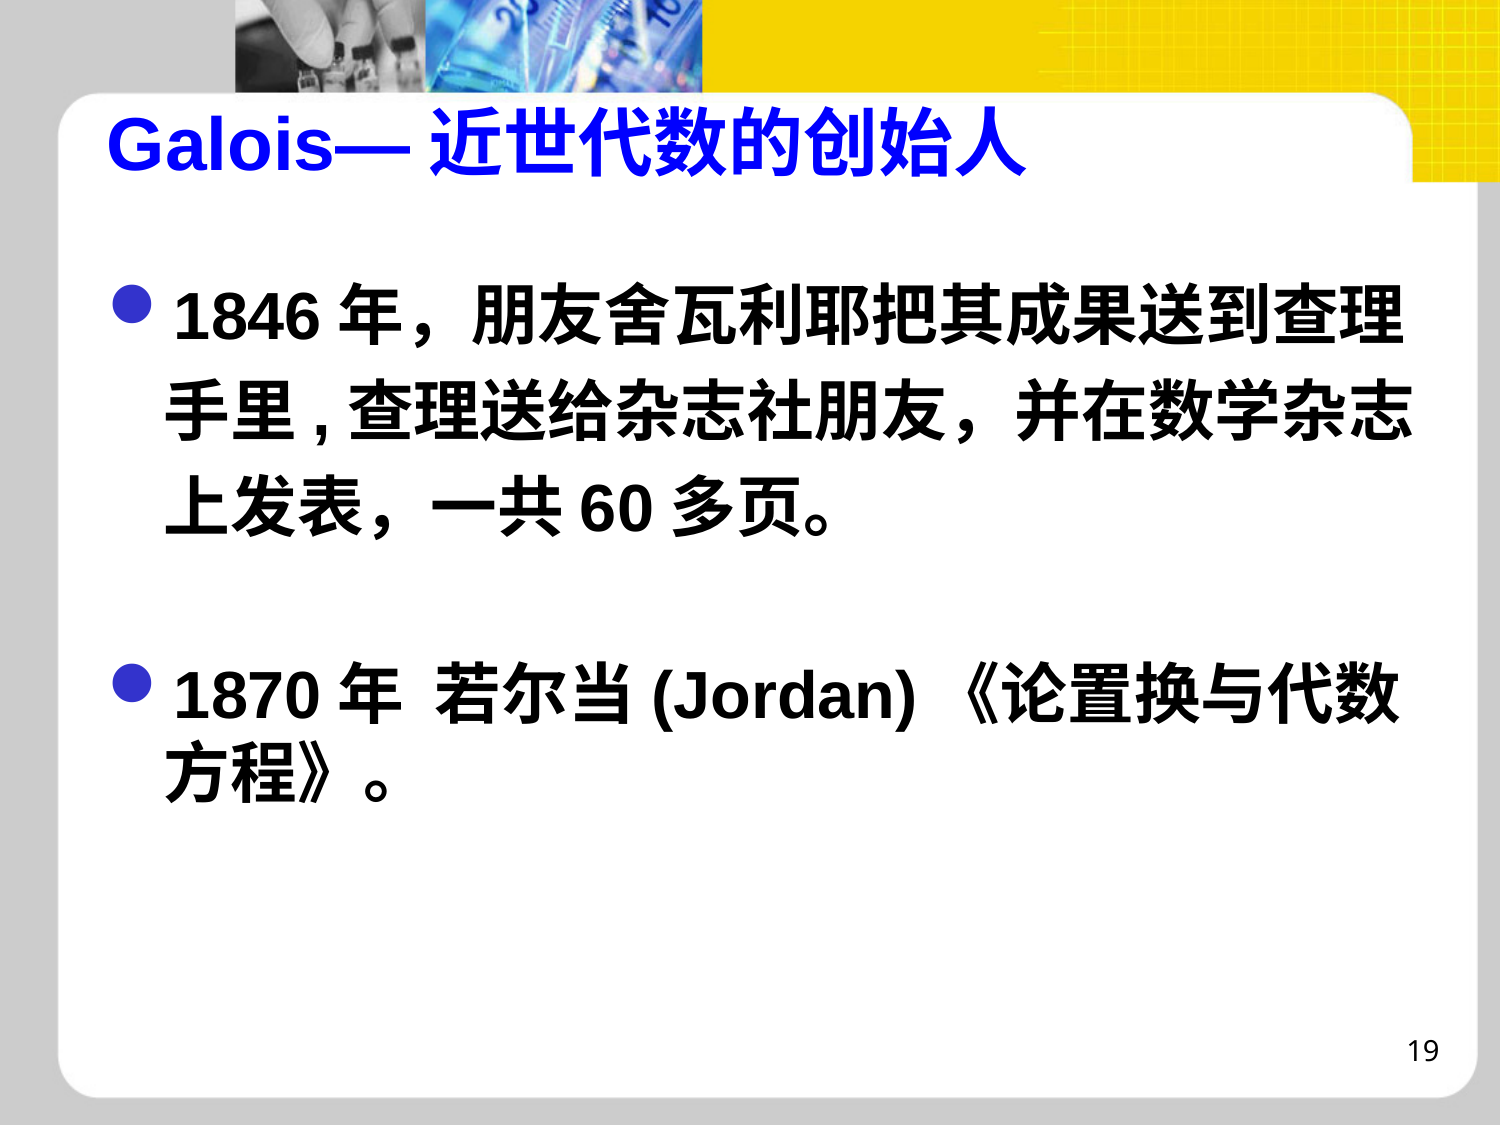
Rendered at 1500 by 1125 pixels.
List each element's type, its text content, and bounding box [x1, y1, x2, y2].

list 1846年，朋友舍瓦利耶把其成果送到查理手里,查理送给杂志社朋友，并在数学杂志上发表，一共60多页。 1870年 若尔当(Jordan)《论置换与代数方程》。 [92, 249, 1454, 1000]
text_box Galois—近世代数的创始人 [92, 87, 1408, 234]
slide_number 19 [1141, 1024, 1455, 1101]
picture [0, 0, 1500, 1125]
